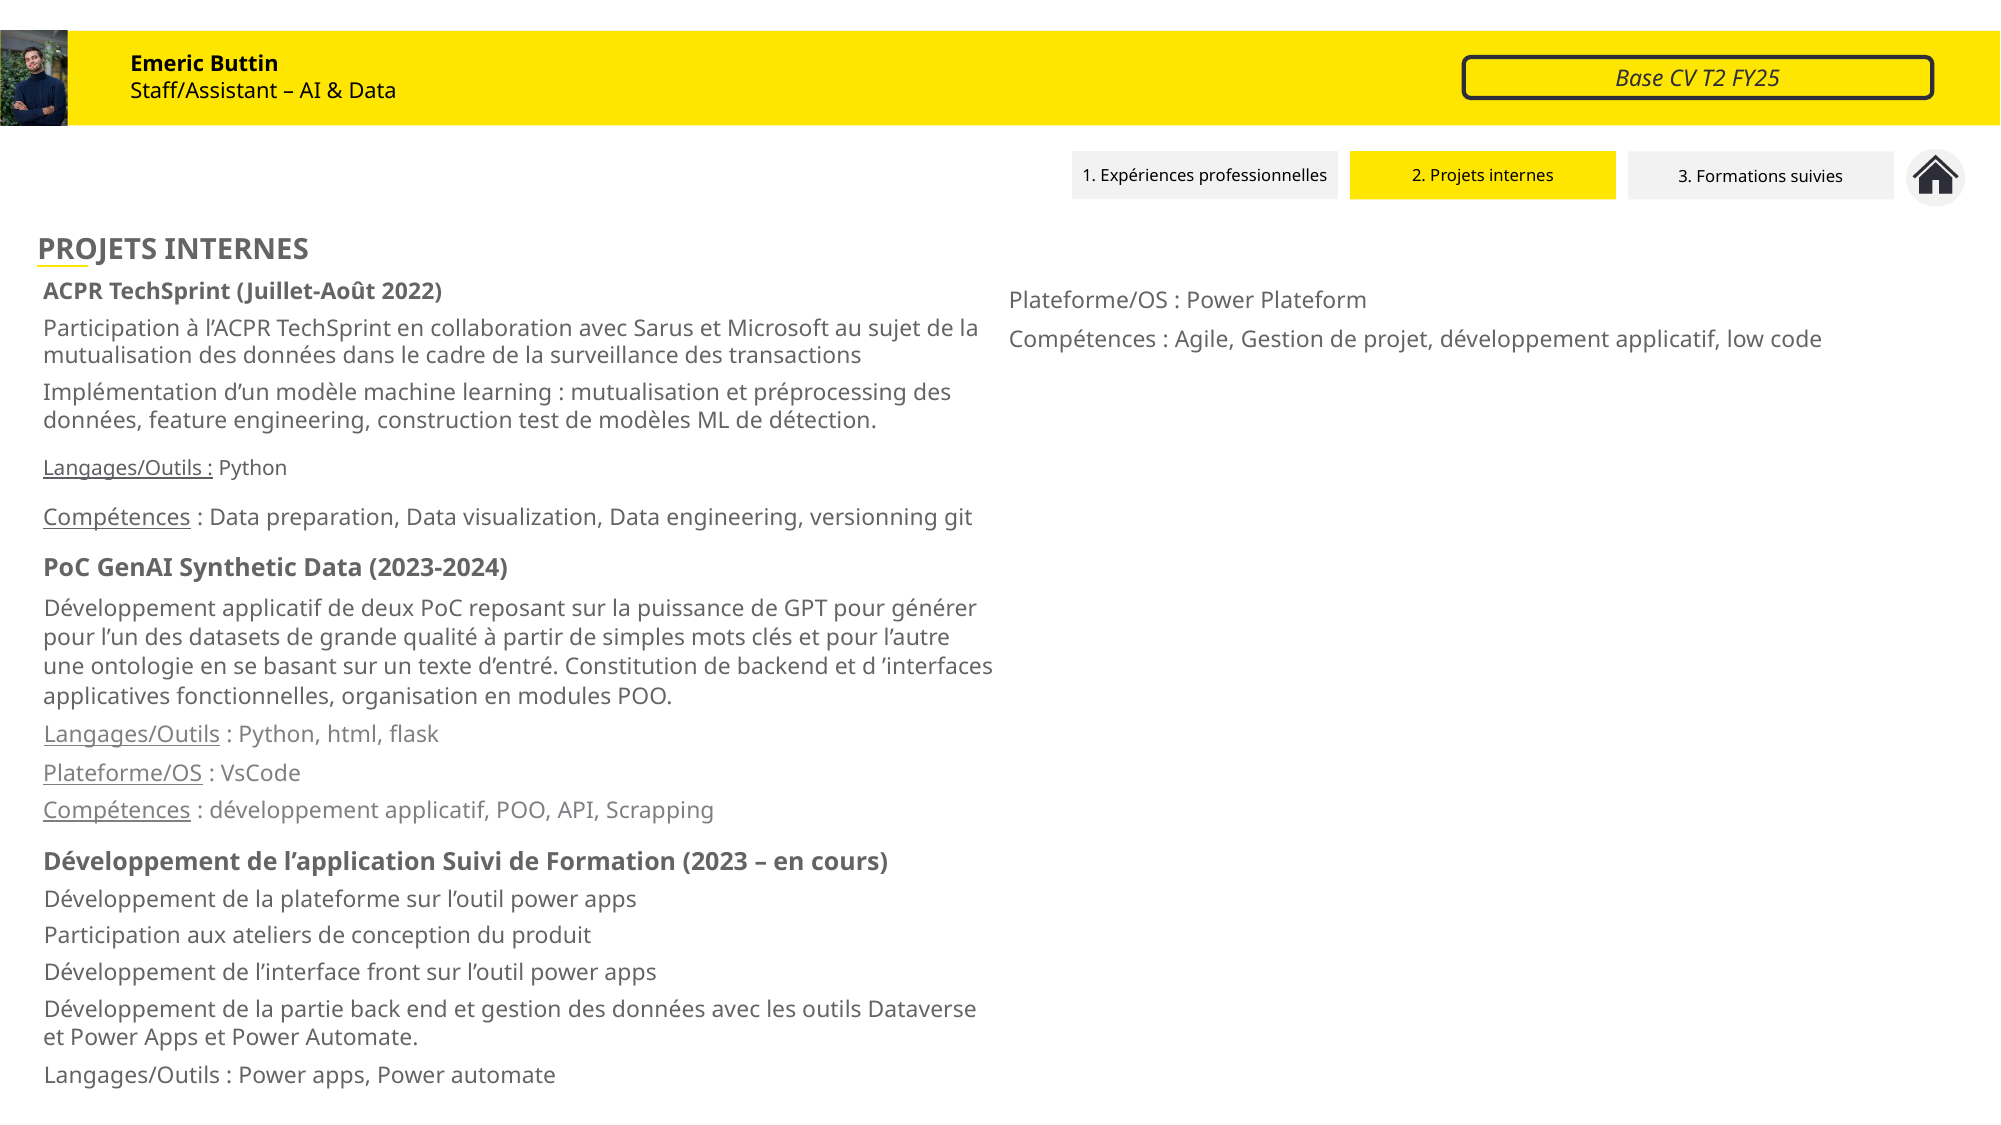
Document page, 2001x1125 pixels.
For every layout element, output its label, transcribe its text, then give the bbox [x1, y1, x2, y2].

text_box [37, 227, 977, 268]
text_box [0, 30, 2000, 126]
text_box ACPR TechSprint (Juillet-Août 2022) Participation à l’ACPR TechSprint en collaboration avec Sarus et Microsoft au sujet de la mutualisation des données dans le cadre de la surveillance des transactions Implémentation d’un modèle machine learning : mutualisation et préprocessing des données, feature engineering, construction test de modèles ML de détection. Langages/Outils : Python Compétences : Data preparation, Data visualization, Data engineering, versionning git PoC GenAI Synthetic Data (2023-2024) Développement applicatif de deux PoC reposant sur la puissance de GPT pour générer pour l’un des datasets de grande qualité à partir de simples mots clés et pour l’autre une ontologie en se basant sur un texte d’entré. Constitution de backend et d ’interfaces applicatives fonctionnelles, organisation en modules POO. Langages/Outils : Python, html, flask Plateforme/OS : VsCode Compétences : développement applicatif, POO, API, Scrapping Développement de l’application Suivi de Formation (2023 – en cours) Développement de la plateforme sur l’outil power apps Participation aux ateliers de conception du produit Développement de l’interface front sur l’outil power apps Développement de la partie back end et gestion des données avec les outils Dataverse et Power Apps et Power Automate. Langages/Outils : Power apps, Power automate Plateforme/OS : Power Plateform Compétences : Agile, Gestion de projet, développement applicatif, low code [43, 283, 1962, 1094]
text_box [1071, 148, 1966, 207]
